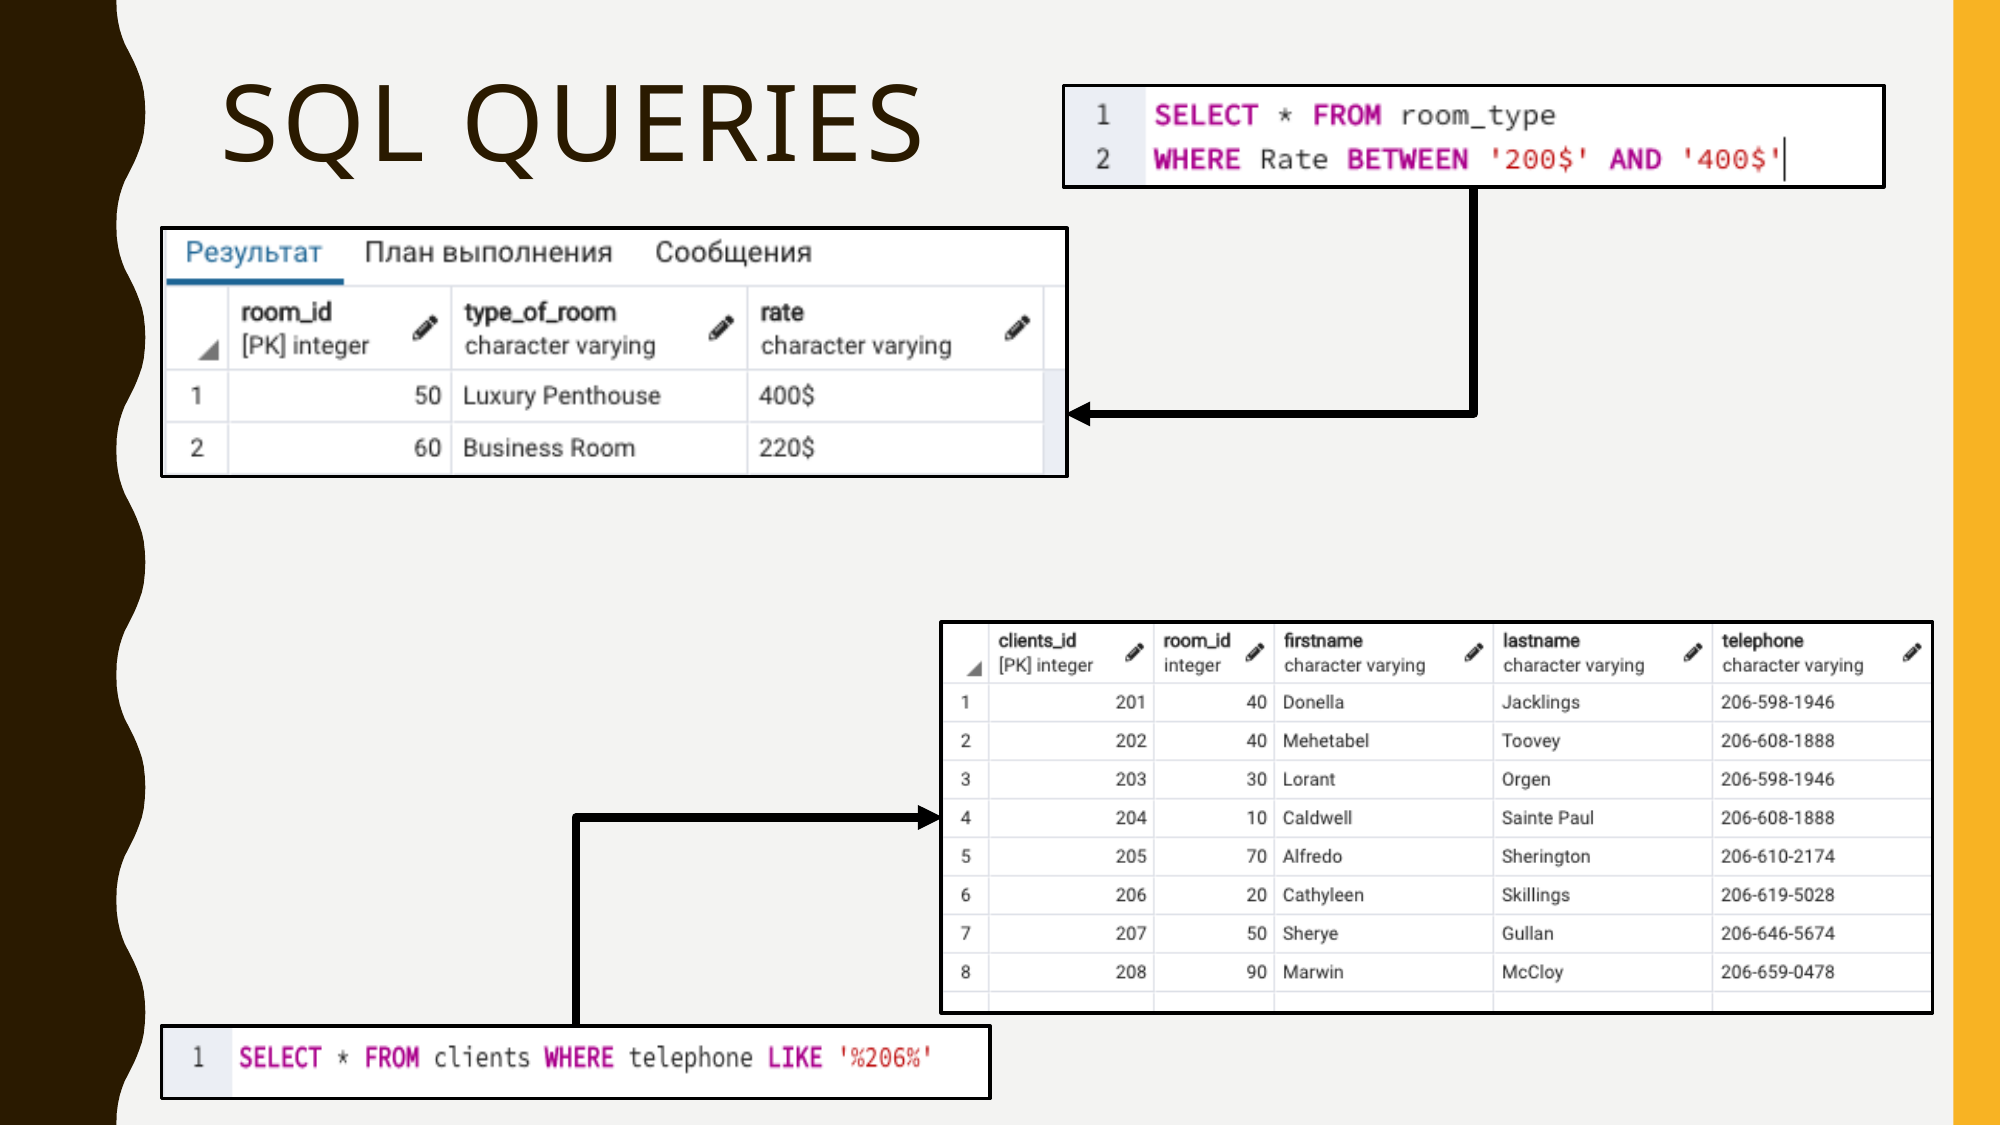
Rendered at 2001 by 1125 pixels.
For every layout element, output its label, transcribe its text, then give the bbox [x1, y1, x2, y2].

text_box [1156, 96, 1383, 505]
title SQL QUERIES [205, 62, 1875, 308]
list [163, 229, 1066, 475]
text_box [654, 739, 865, 1107]
picture [942, 624, 1931, 1011]
picture [163, 1027, 654, 1097]
picture [1065, 87, 1882, 186]
picture [865, 1027, 989, 1097]
